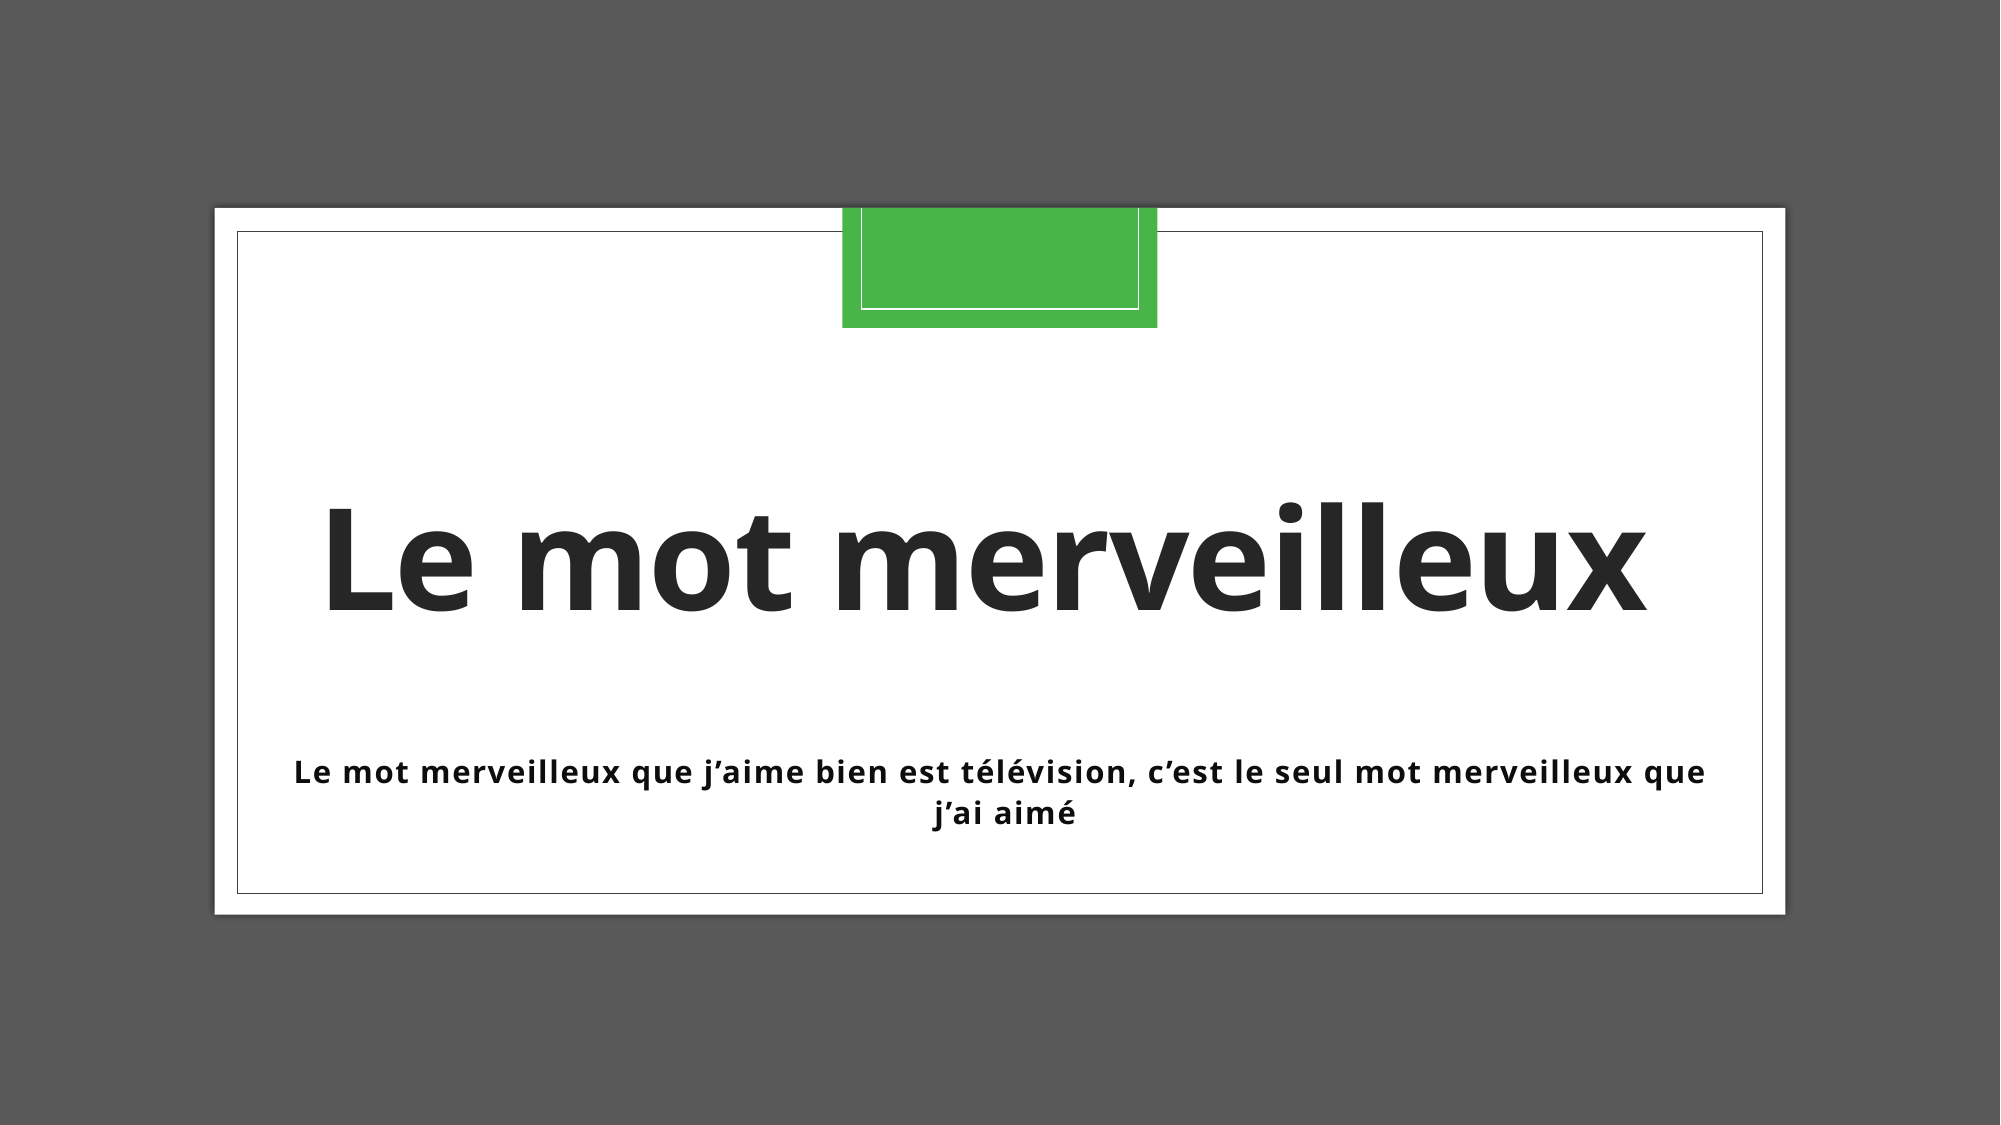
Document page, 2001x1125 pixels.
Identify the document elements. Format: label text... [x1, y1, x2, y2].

title Le mot merveilleux [267, 368, 1733, 741]
subtitle Le mot merveilleux que j’aime bien est télévision, c’est le seul mot merveilleux que j’ai aimé [267, 741, 1734, 873]
